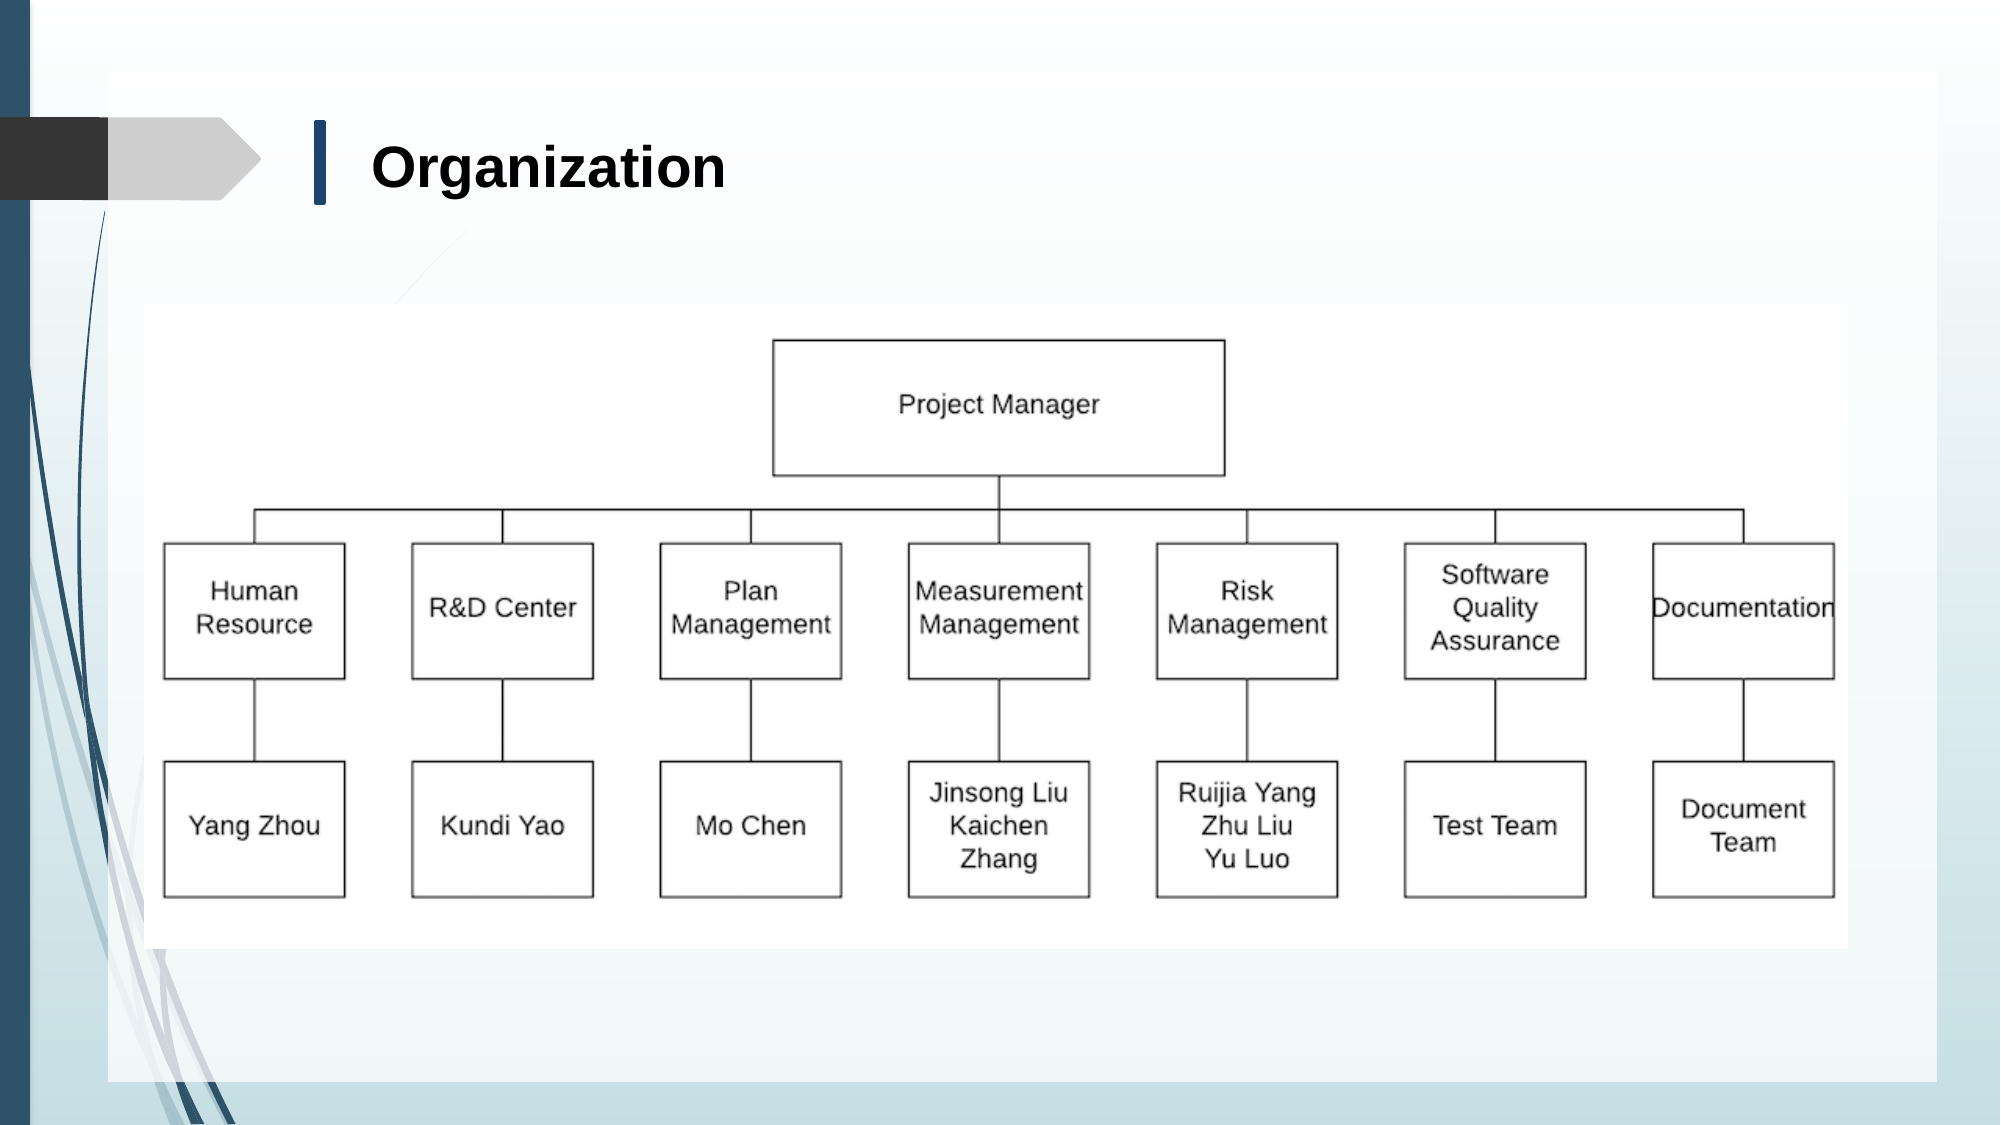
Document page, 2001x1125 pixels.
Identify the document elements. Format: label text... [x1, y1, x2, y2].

text_box Organization [356, 122, 1047, 207]
picture [143, 304, 1848, 949]
text_box [315, 122, 324, 203]
